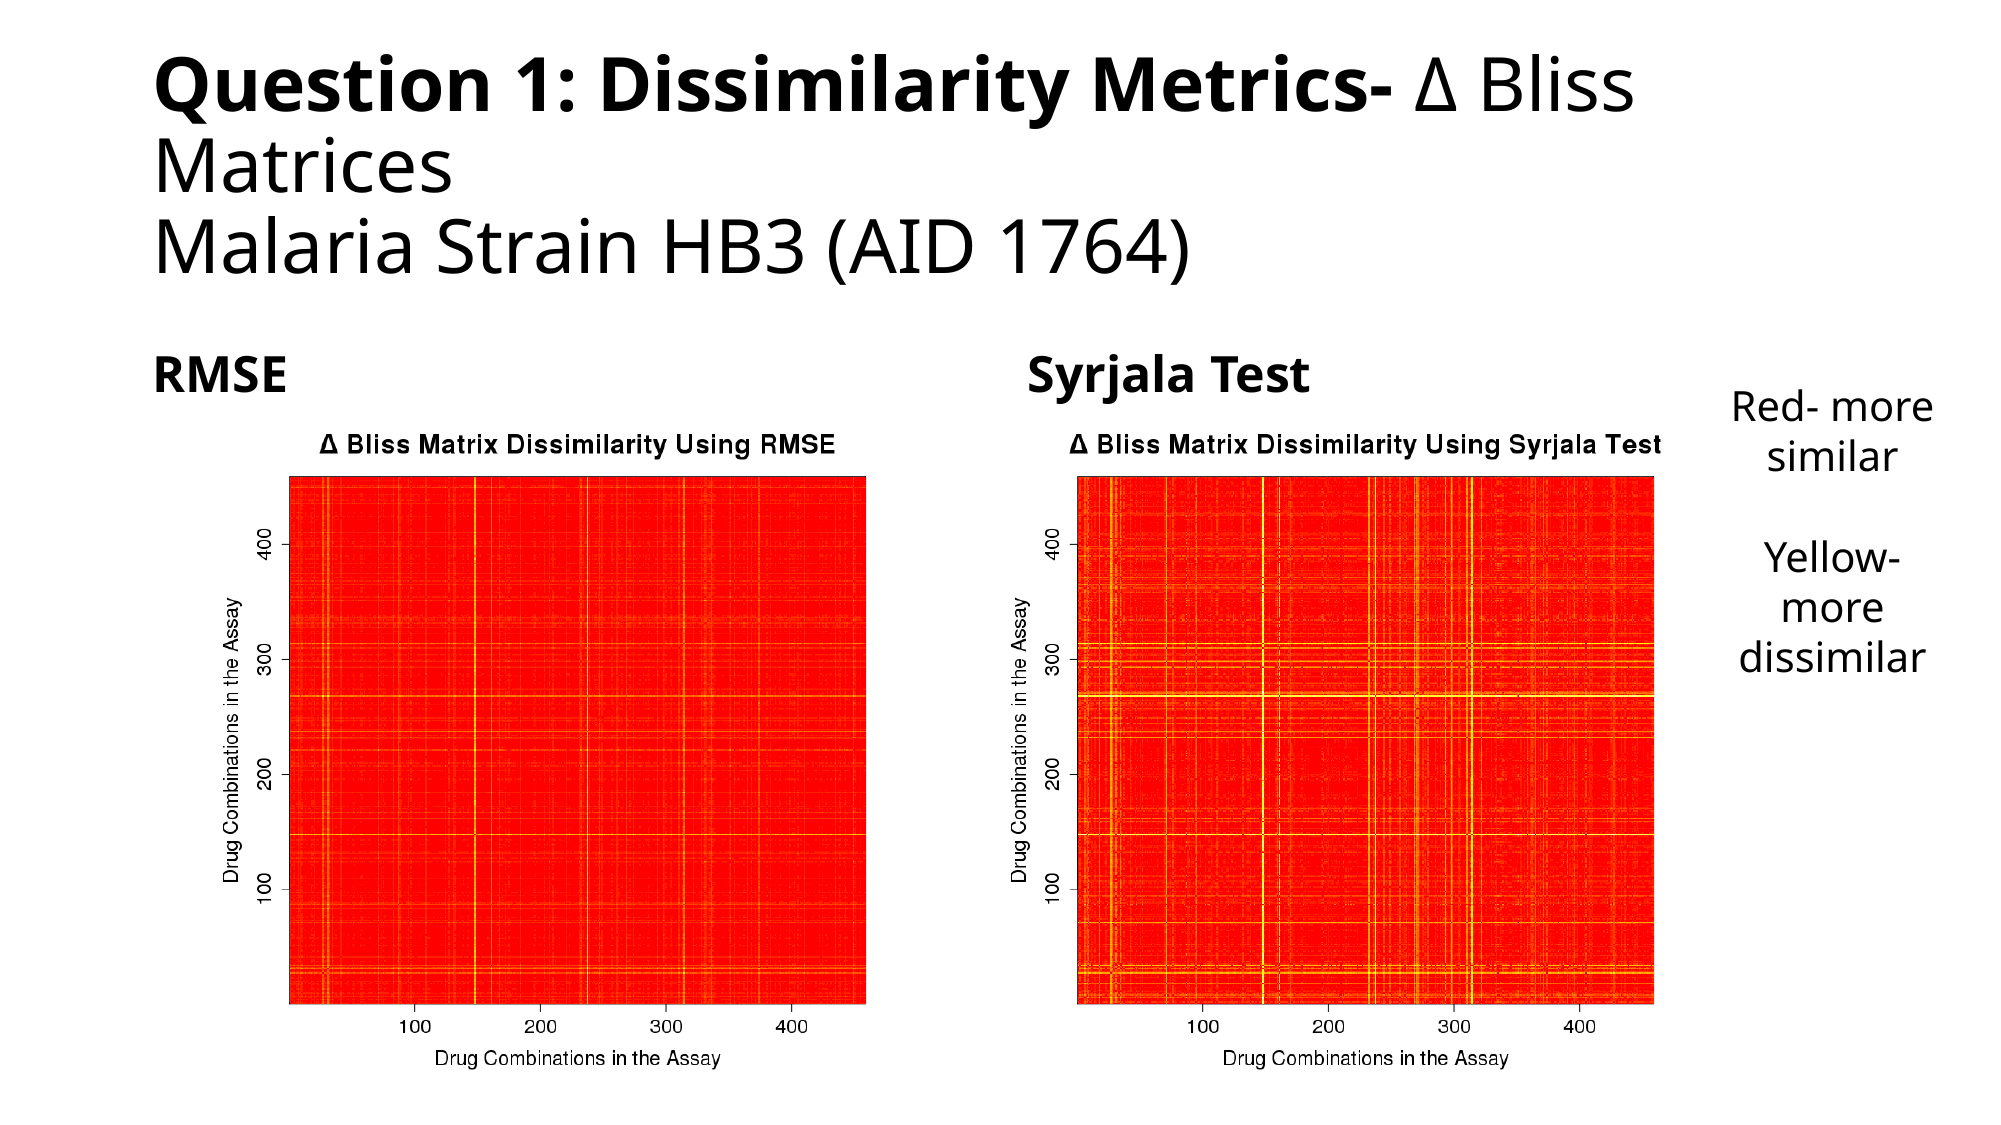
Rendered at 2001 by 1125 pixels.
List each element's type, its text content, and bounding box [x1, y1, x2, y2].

title Question 1: Dissimilarity Metrics- Δ Bliss Matrices Malaria Strain HB3 (AID 1764) [137, 59, 1863, 278]
text_box Red- more similar Yellow- more dissimilar [1714, 372, 1951, 716]
picture [223, 410, 899, 1086]
picture [1011, 410, 1687, 1086]
list RMSE [137, 275, 984, 411]
list Syrjala Test [1012, 275, 1863, 411]
